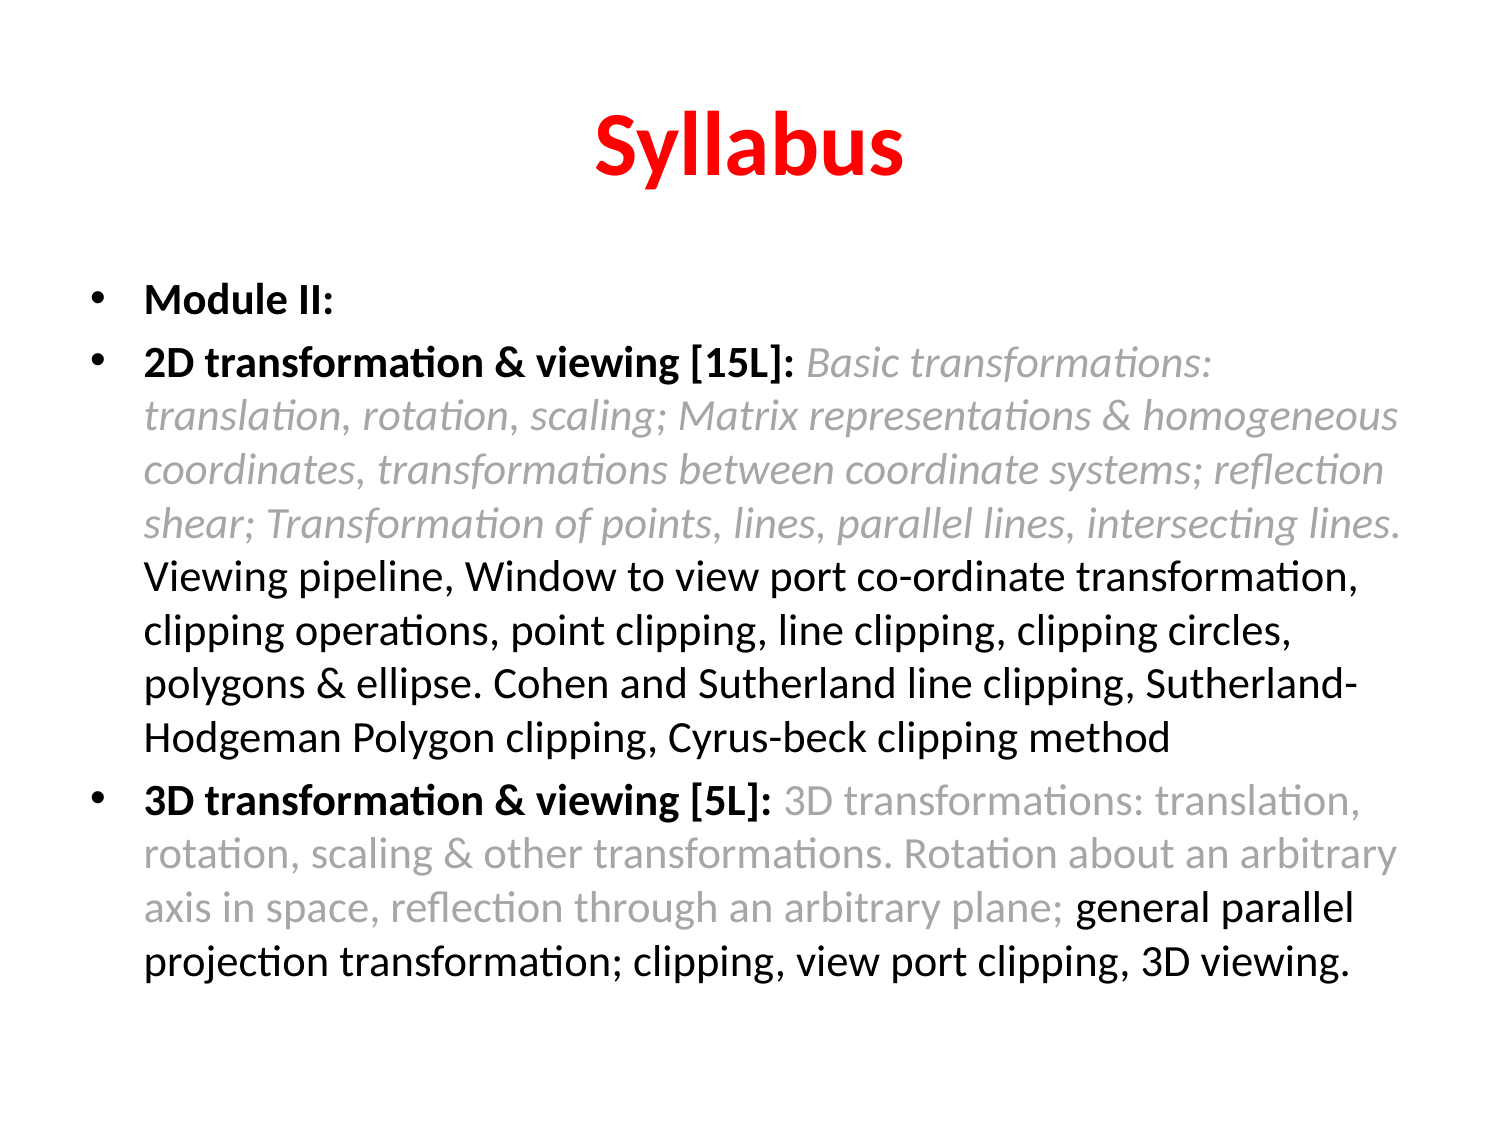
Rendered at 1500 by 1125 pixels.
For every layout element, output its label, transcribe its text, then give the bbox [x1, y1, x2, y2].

title Syllabus [75, 45, 1425, 233]
list Module II: 2D transformation & viewing [15L]: Basic transformations: translation, rotation, scaling; Matrix representations & homogeneous coordinates, transformations between coordinate systems; reflection shear; Transformation of points, lines, parallel lines, intersecting lines. Viewing pipeline, Window to view port co-ordinate transformation, clipping operations, point clipping, line clipping, clipping circles, polygons & ellipse. Cohen and Sutherland line clipping, Sutherland-Hodgeman Polygon clipping, Cyrus-beck clipping method 3D transformation & viewing [5L]: 3D transformations: translation, rotation, scaling & other transformations. Rotation about an arbitrary axis in space, reflection through an arbitrary plane; general parallel projection transformation; clipping, view port clipping, 3D viewing. [75, 262, 1425, 1005]
